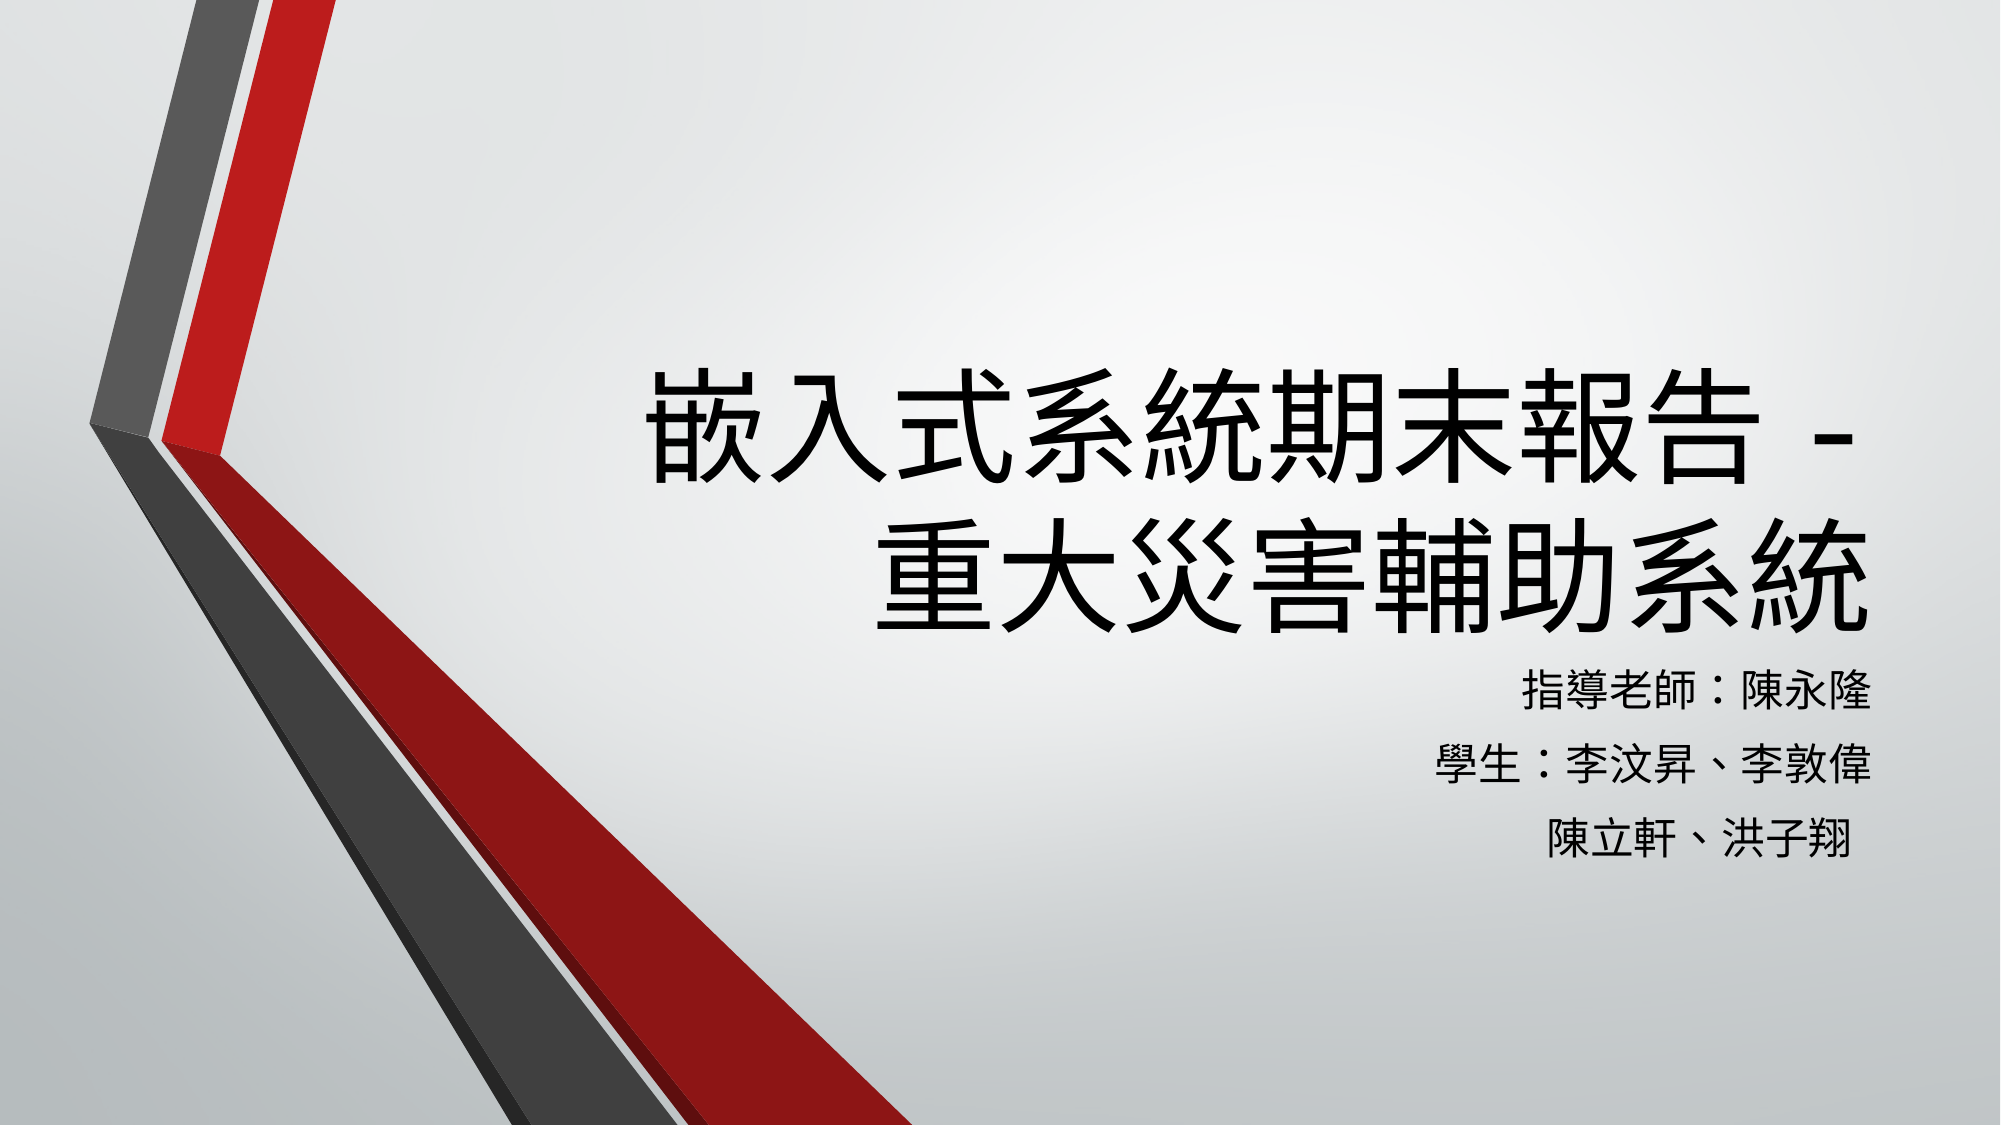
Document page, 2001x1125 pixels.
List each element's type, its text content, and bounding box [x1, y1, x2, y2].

subtitle 指導老師：陳永隆 學生：李汶昇、李敦偉 陳立軒、洪子翔 [740, 655, 1887, 884]
title 嵌入式系統期末報告- 重大災害輔助系統 [480, 226, 1887, 656]
